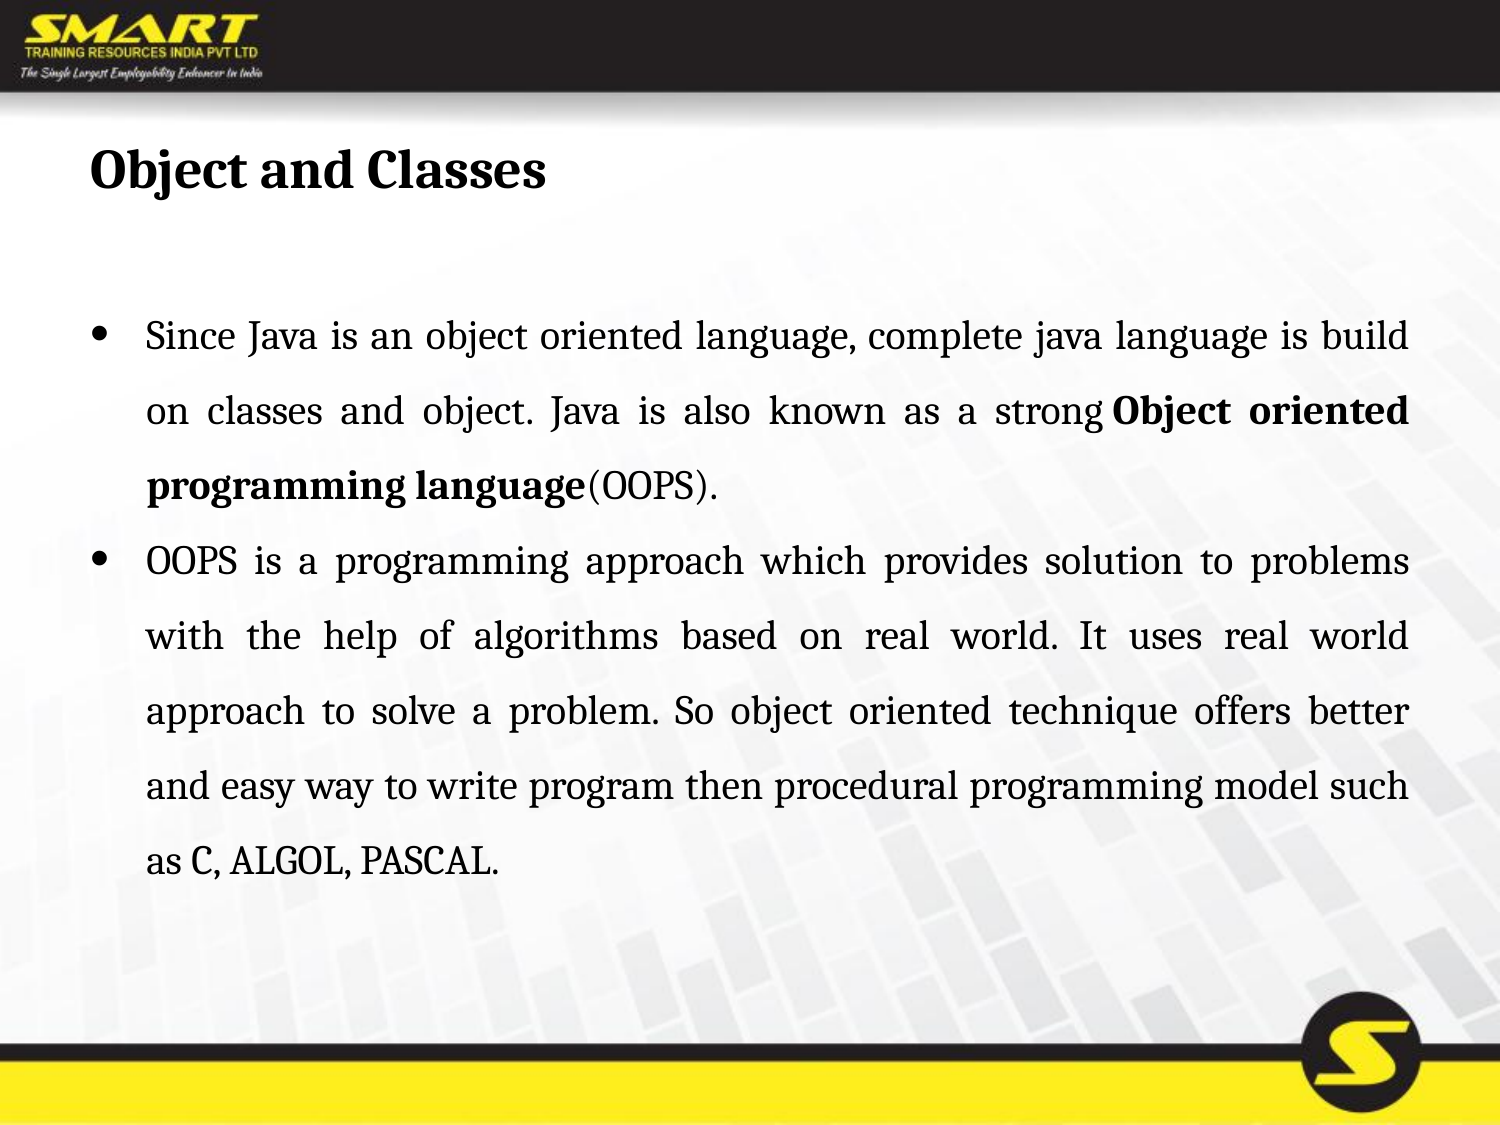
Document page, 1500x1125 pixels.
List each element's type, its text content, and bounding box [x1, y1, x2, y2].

picture [0, 0, 1500, 1125]
list Since Java is an object oriented language, complete java language is build on classes and object. Java is also known as a strong Object oriented programming language(OOPS). OOPS is a programming approach which provides solution to problems with the help of algorithms based on real world. It uses real world approach to solve a problem. So object oriented technique offers better and easy way to write program then procedural programming model such as C, ALGOL, PASCAL. [75, 275, 1425, 980]
title Object and Classes [75, 125, 1425, 275]
